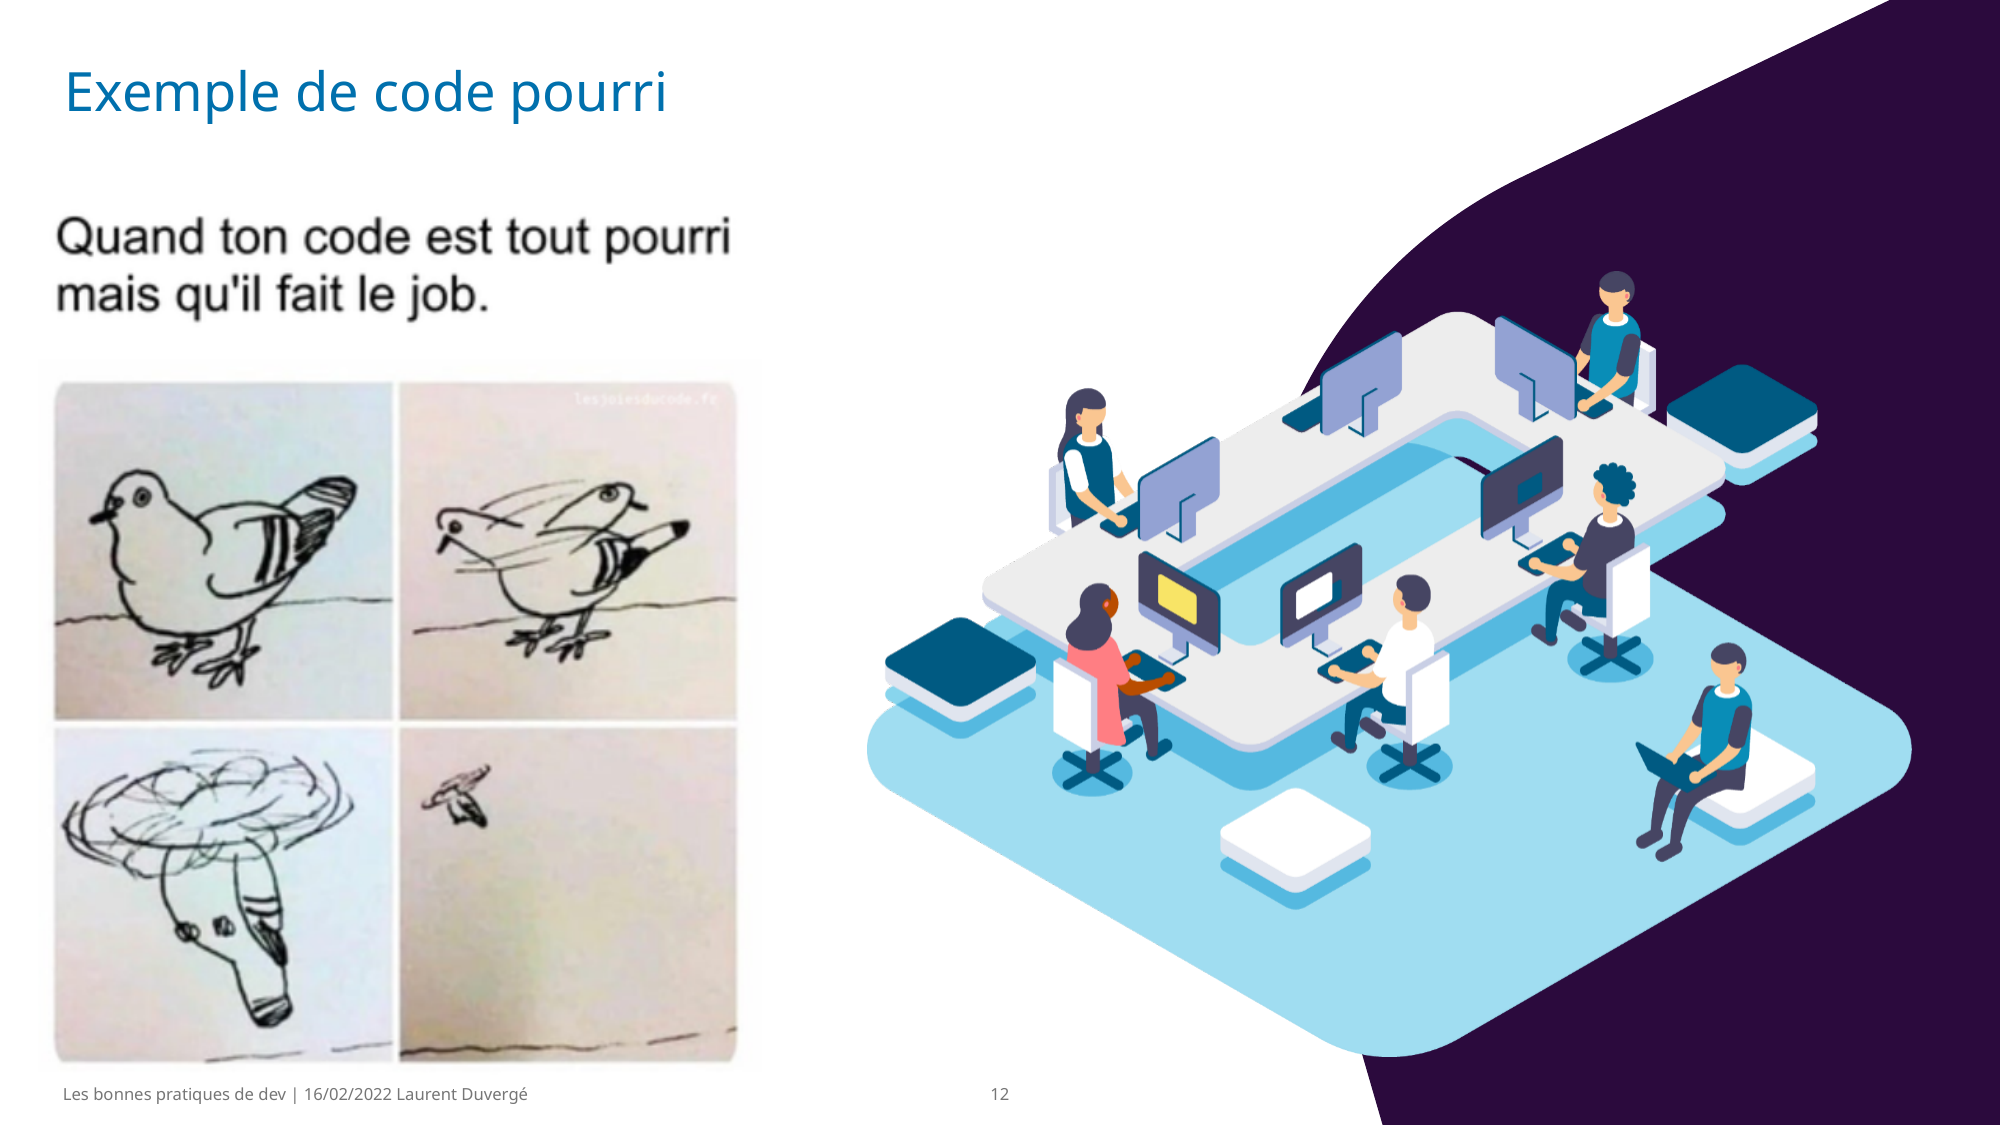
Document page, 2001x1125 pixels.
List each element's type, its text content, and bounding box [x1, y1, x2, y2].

picture [19, 160, 776, 1082]
title Exemple de code pourri [64, 64, 1955, 207]
picture [867, 271, 2001, 1057]
